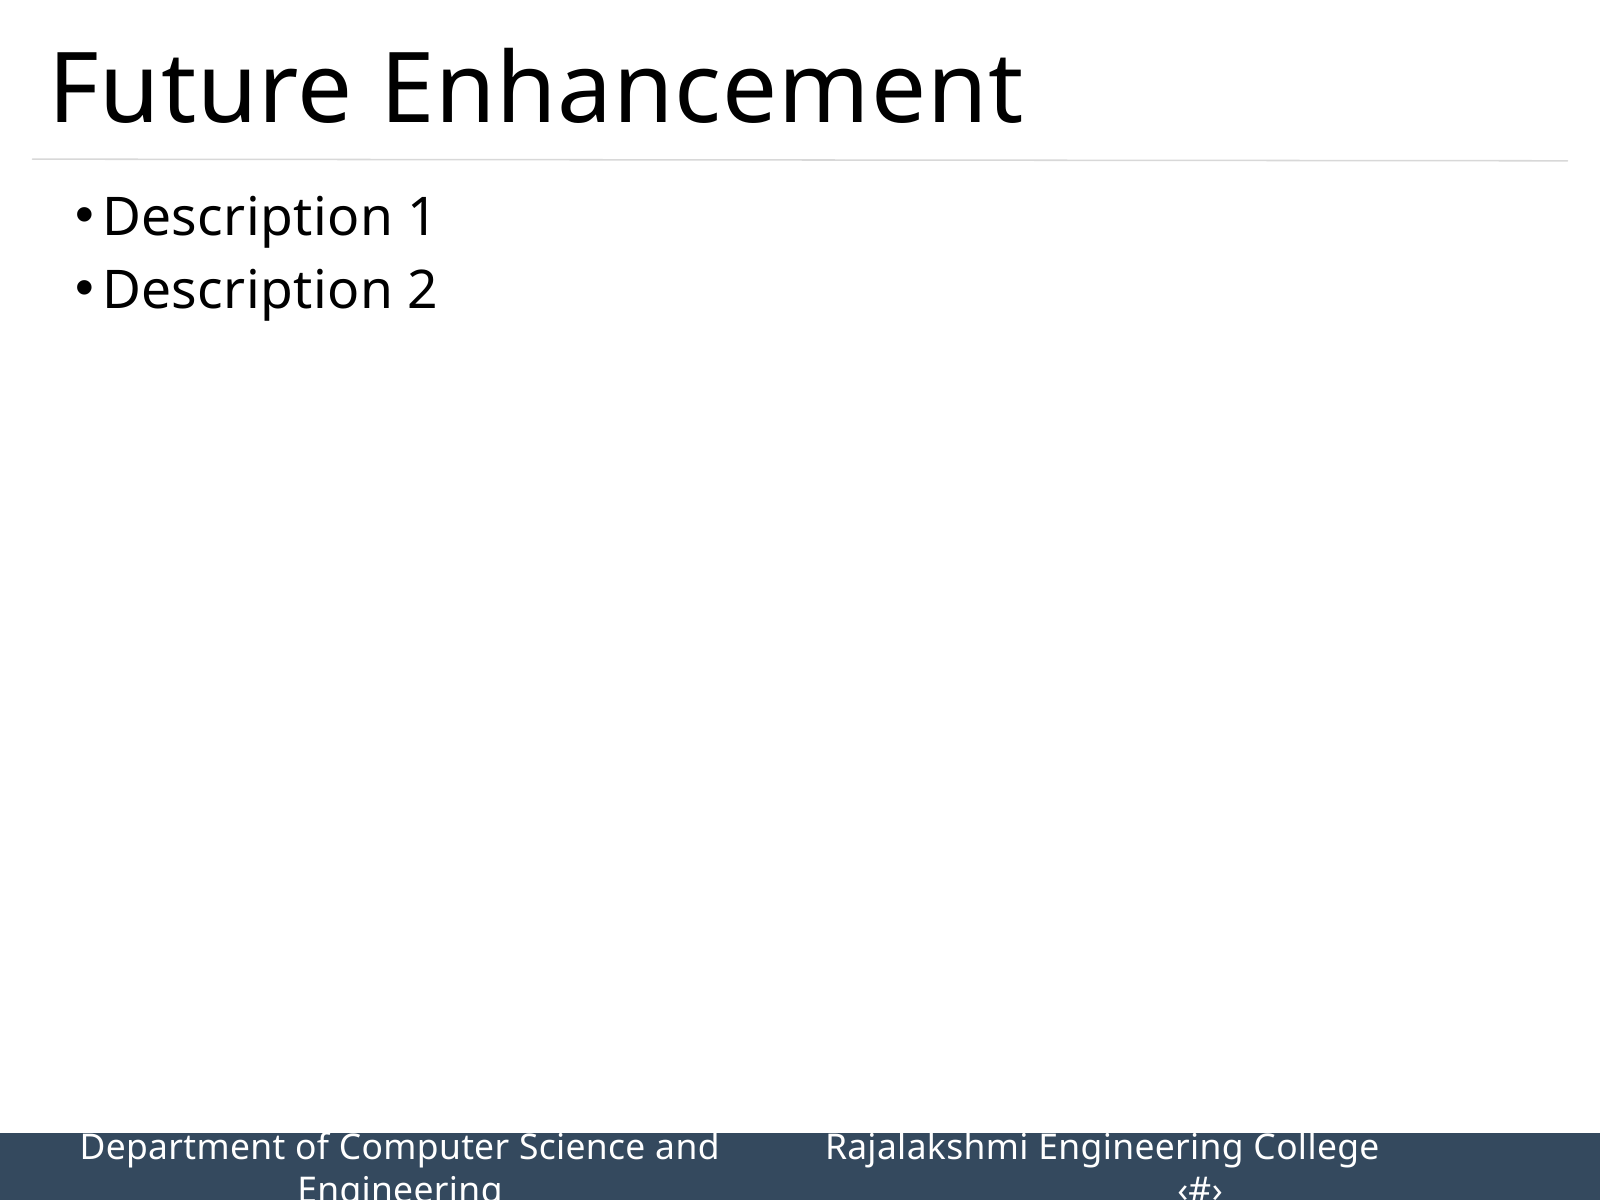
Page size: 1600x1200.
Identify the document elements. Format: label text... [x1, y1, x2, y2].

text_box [0, 1133, 797, 1200]
text_box Future Enhancement [48, 24, 1552, 142]
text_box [799, 1133, 1600, 1200]
text_box Description 1 Description 2 [48, 173, 1552, 538]
